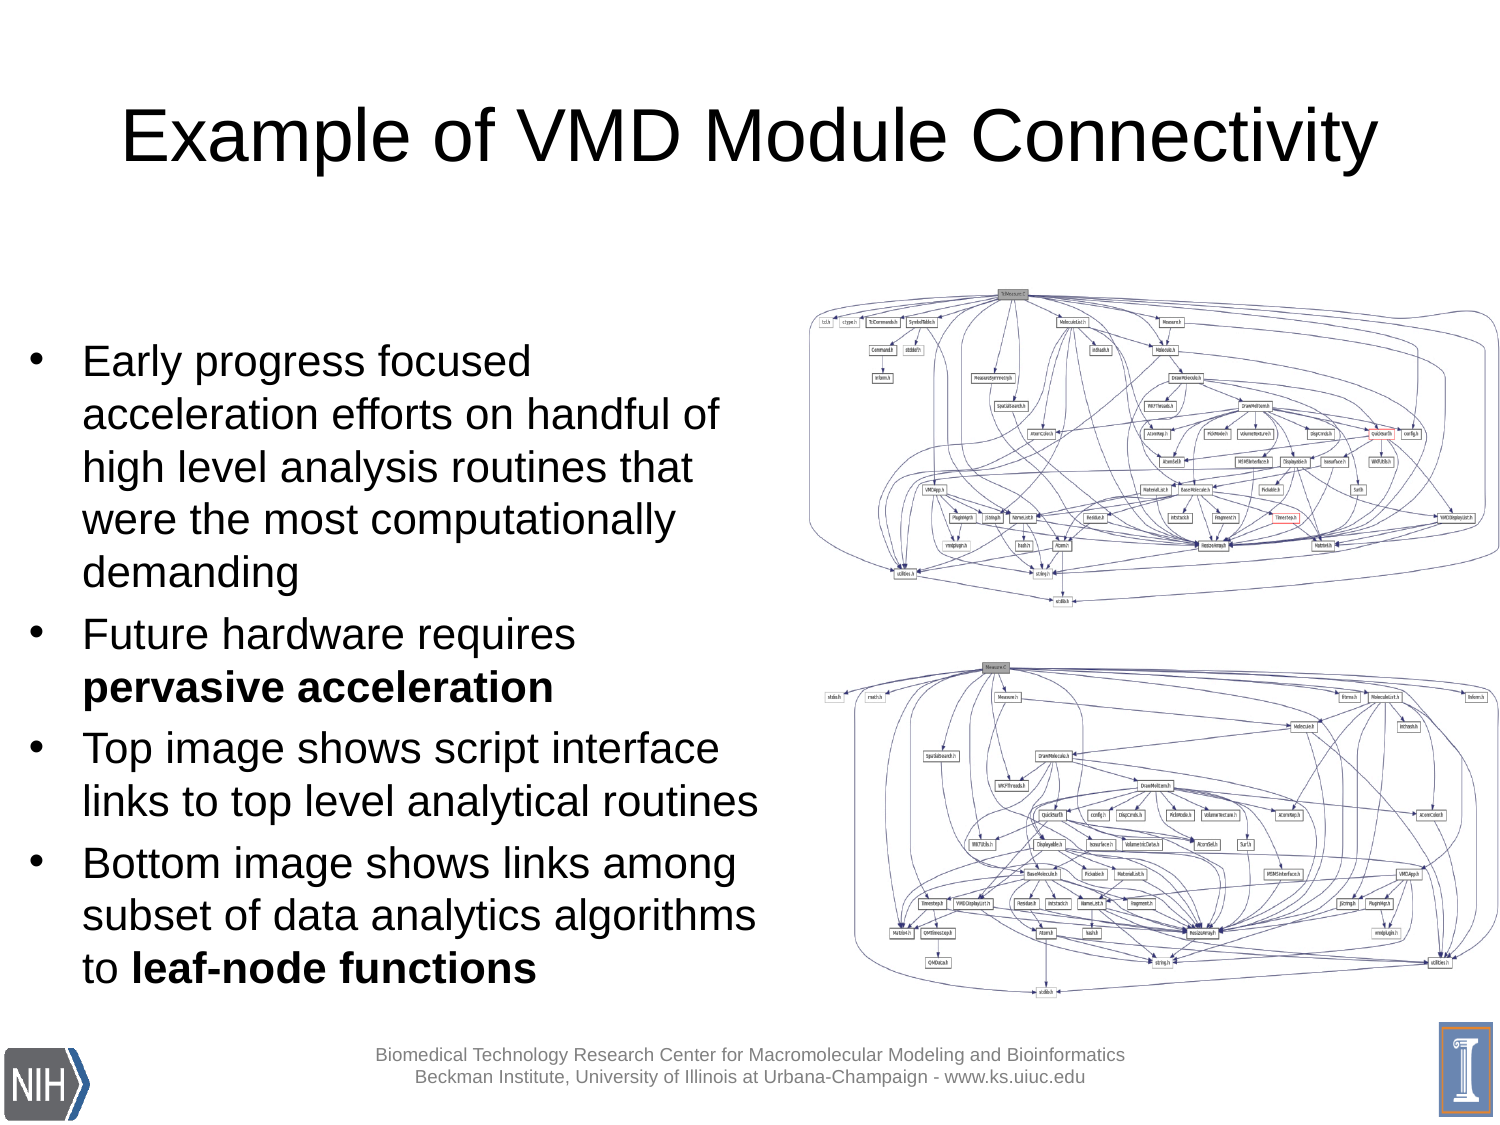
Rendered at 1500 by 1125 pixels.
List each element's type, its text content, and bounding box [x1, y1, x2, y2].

title Example of VMD Module Connectivity [39, 37, 1461, 225]
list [807, 287, 1500, 609]
picture [3, 1048, 90, 1121]
list Early progress focused acceleration efforts on handful of high level analysis routines that were the most computationally demanding Future hardware requires pervasive acceleration Top image shows script interface links to top level analytical routines Bottom image shows links among subset of data analytics algorithms to leaf-node functions [14, 324, 791, 1000]
picture [823, 659, 1500, 1001]
